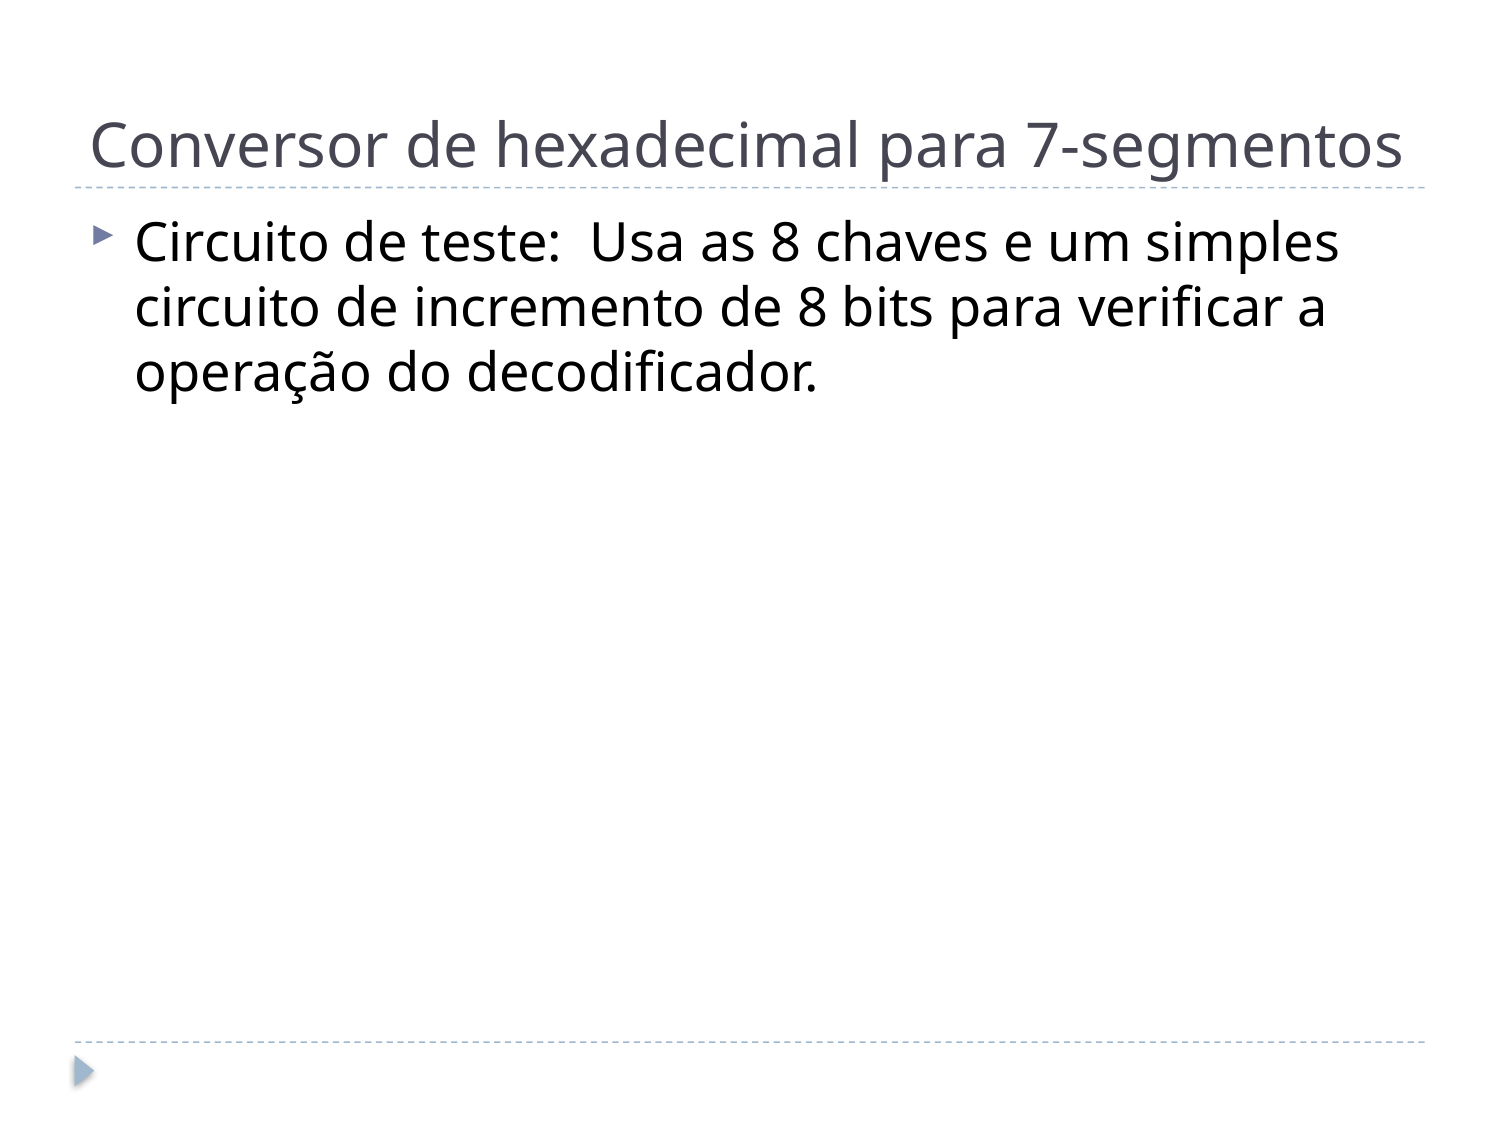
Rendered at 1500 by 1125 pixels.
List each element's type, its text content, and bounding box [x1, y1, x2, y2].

list Circuito de teste: Usa as 8 chaves e um simples circuito de incremento de 8 bits para verificar a operação do decodificador. [75, 200, 1425, 1010]
title Conversor de hexadecimal para 7-segmentos [75, 24, 1425, 188]
